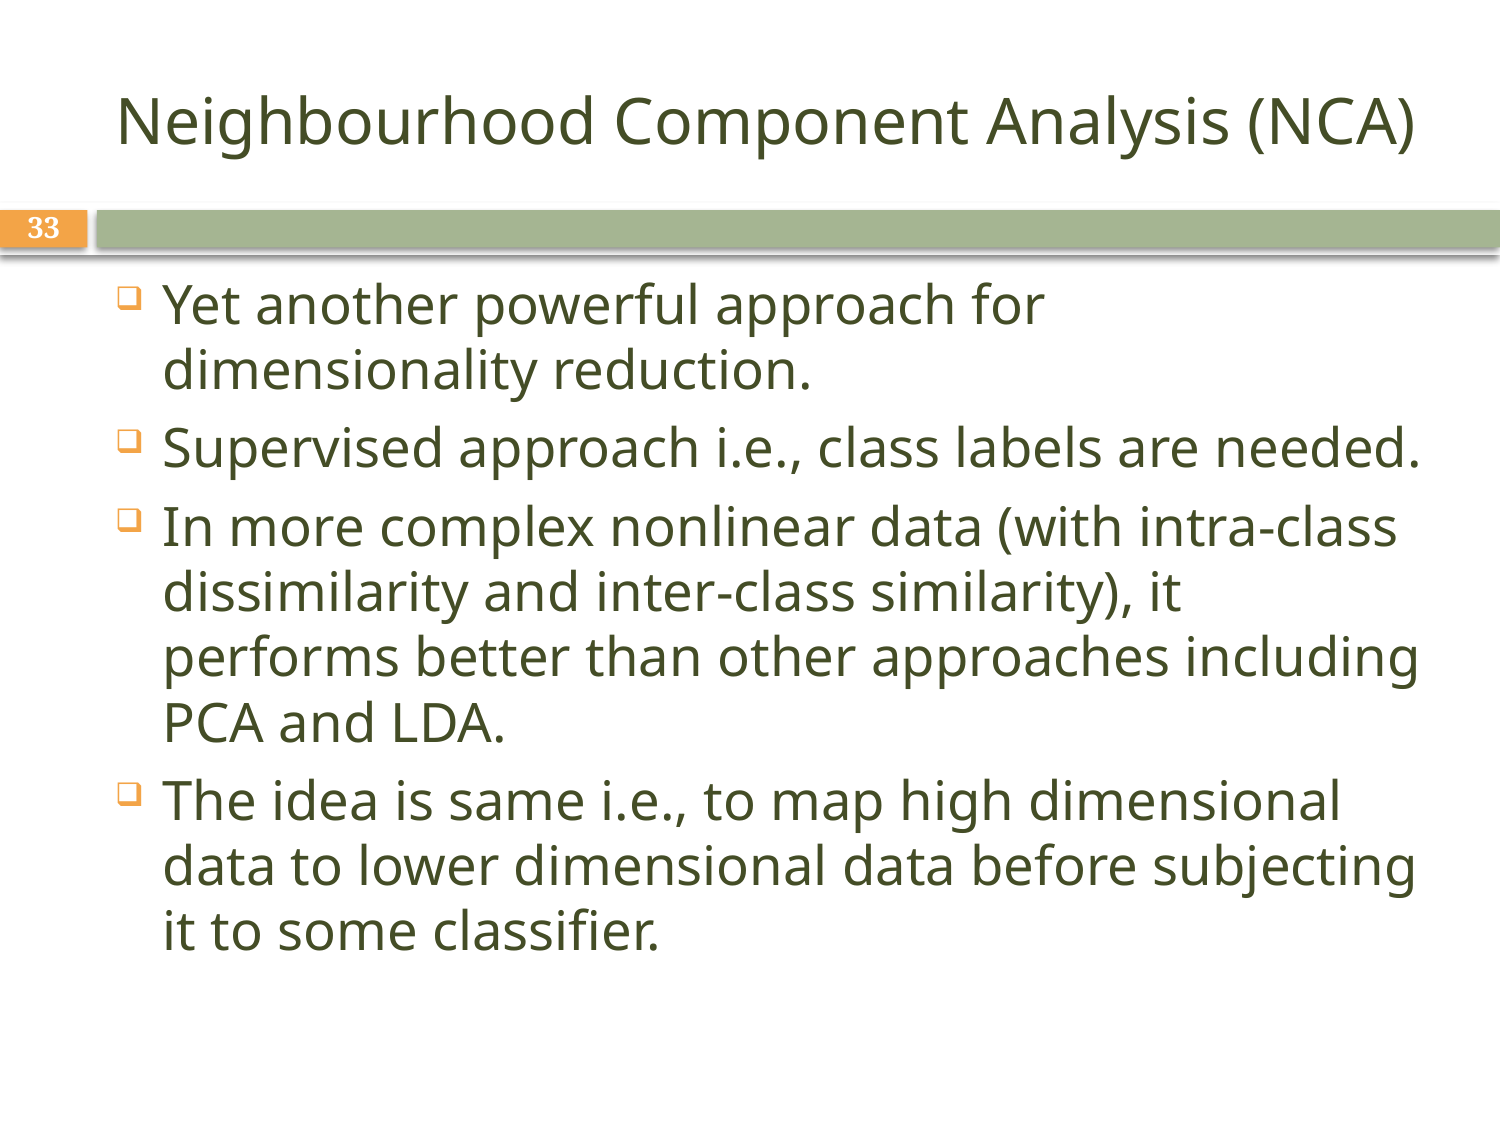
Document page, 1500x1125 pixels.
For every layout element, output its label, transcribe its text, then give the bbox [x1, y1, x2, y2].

slide_number 33 [0, 208, 88, 249]
title Neighbourhood Component Analysis (NCA) [100, 37, 1438, 200]
list Yet another powerful approach for dimensionality reduction. Supervised approach i.e., class labels are needed. In more complex nonlinear data (with intra-class dissimilarity and inter-class similarity), it performs better than other approaches including PCA and LDA. The idea is same i.e., to map high dimensional data to lower dimensional data before subjecting it to some classifier. [100, 262, 1438, 1000]
